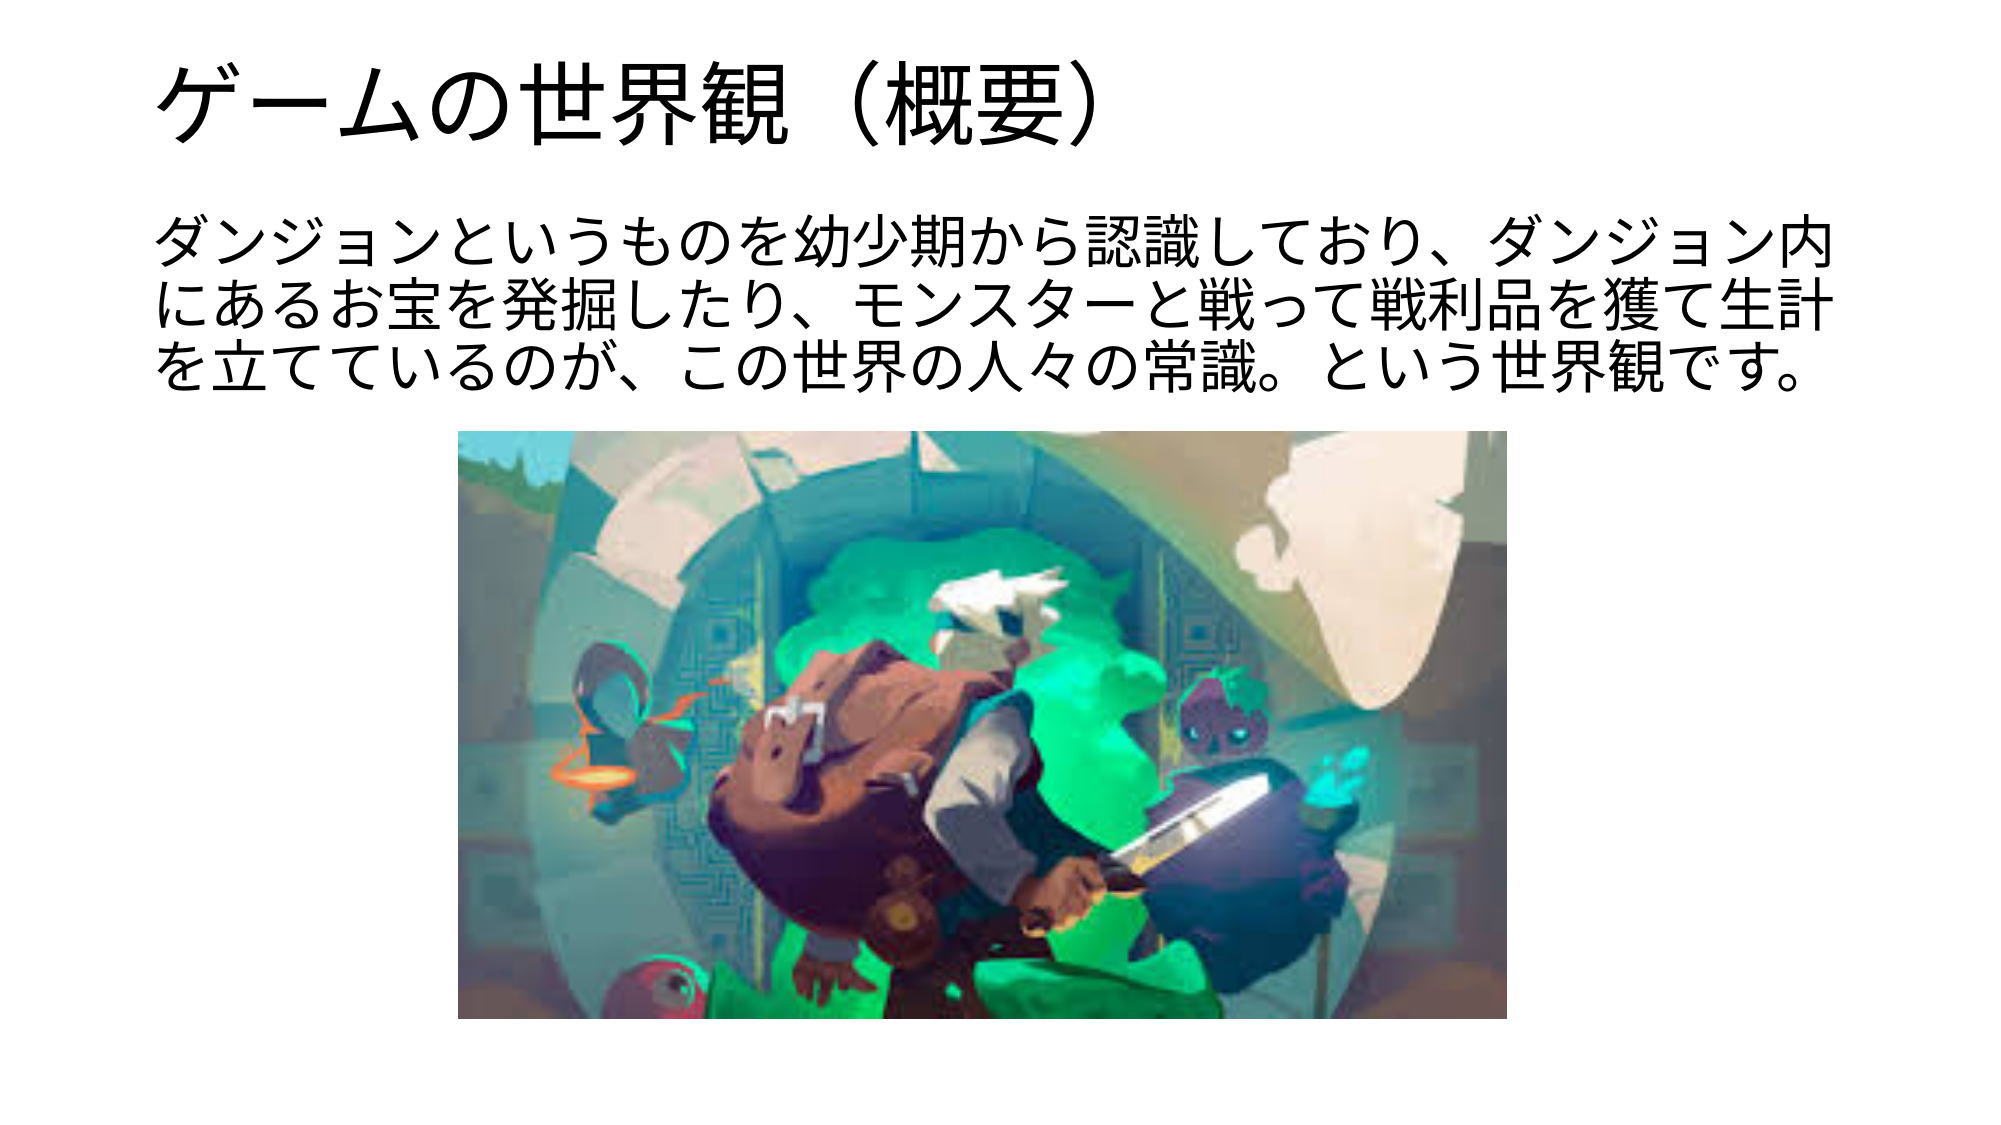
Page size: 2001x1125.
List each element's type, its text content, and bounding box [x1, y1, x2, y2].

list ダンジョンというものを幼少期から認識しており、ダンジョン内にあるお宝を発掘したり、モンスターと戦って戦利品を獲て生計を立てているのが、この世界の人々の常識。という世界観です。 [137, 205, 1863, 920]
picture [457, 430, 1507, 1019]
title ゲームの世界観（概要） [137, 0, 1863, 205]
